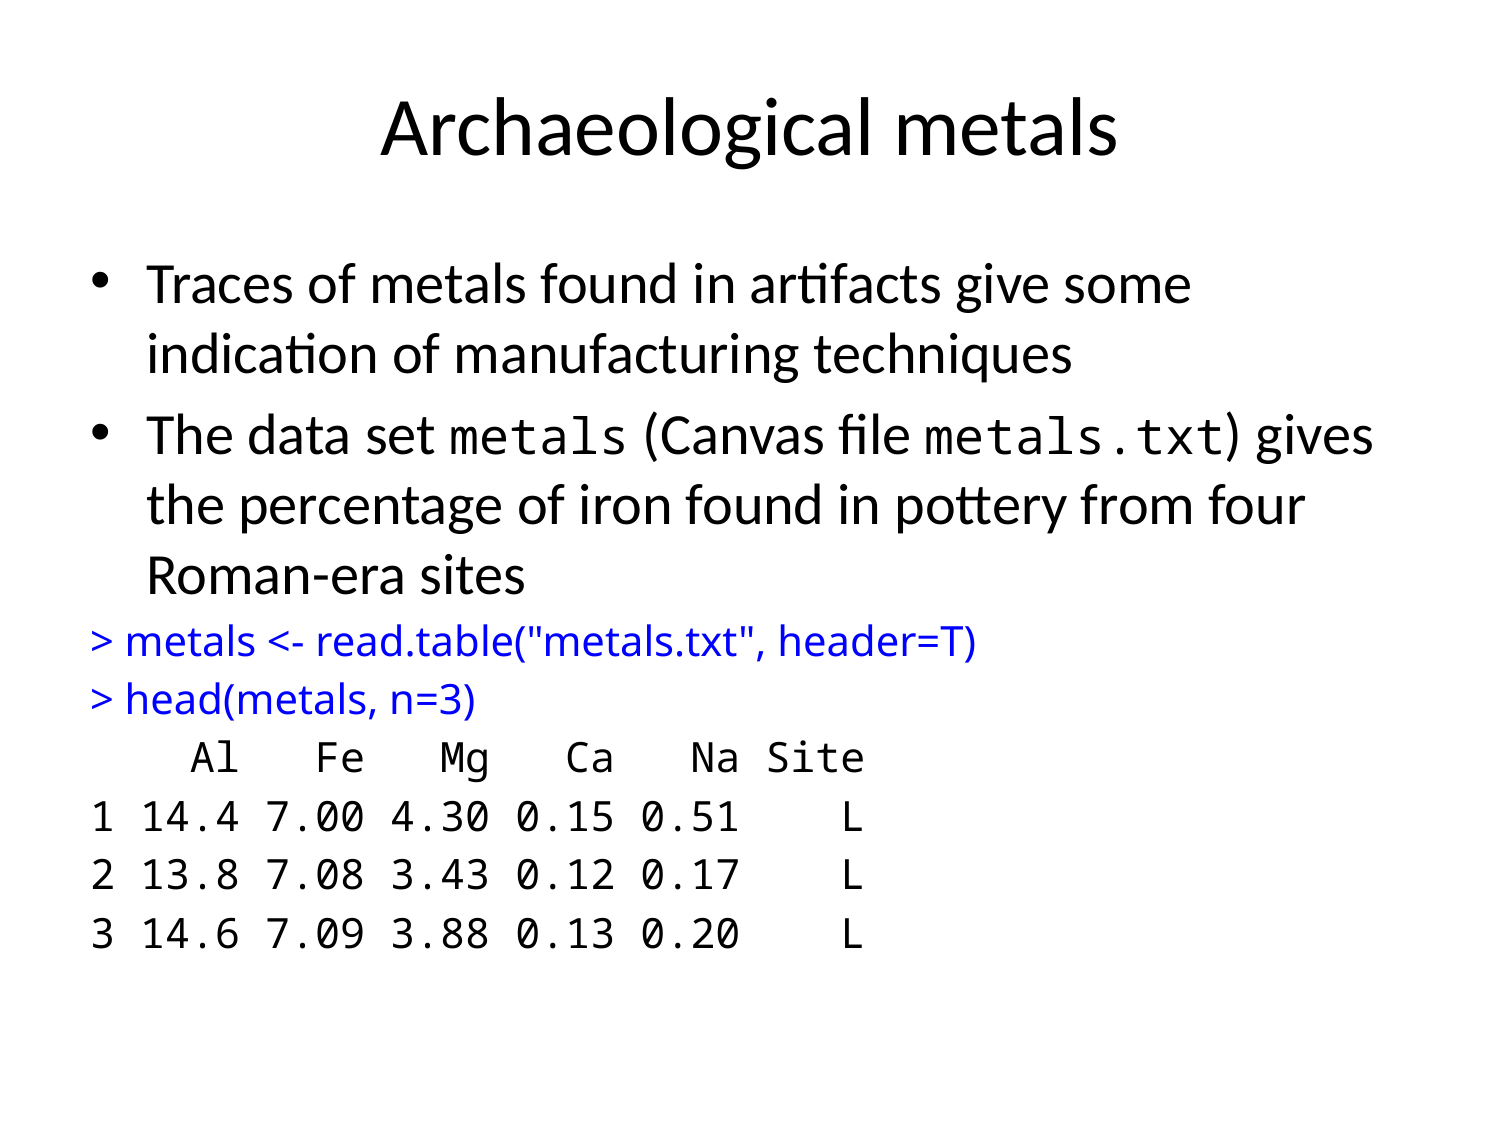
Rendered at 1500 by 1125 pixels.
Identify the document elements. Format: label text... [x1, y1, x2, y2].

list Traces of metals found in artifacts give some indication of manufacturing techniques The data set metals (Canvas file metals.txt) gives the percentage of iron found in pottery from four Roman-era sites > metals <- read.table("metals.txt", header=T) > head(metals, n=3) Al Fe Mg Ca Na Site 1 14.4 7.00 4.30 0.15 0.51 L 2 13.8 7.08 3.43 0.12 0.17 L 3 14.6 7.09 3.88 0.13 0.20 L [75, 237, 1425, 1075]
title Archaeological metals [75, 45, 1425, 200]
